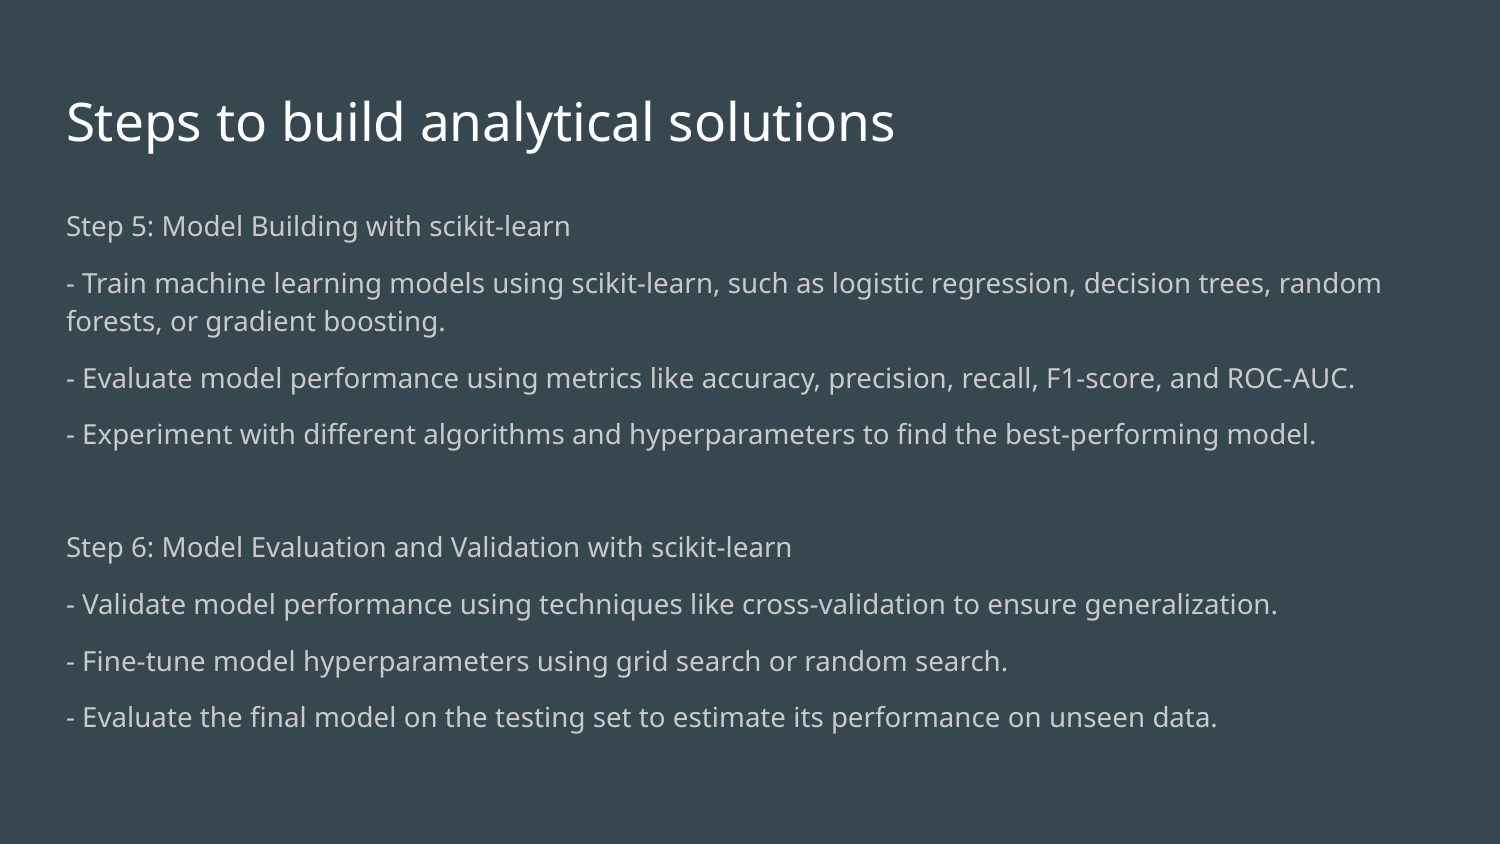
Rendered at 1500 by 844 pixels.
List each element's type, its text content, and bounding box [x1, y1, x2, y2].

title Steps to build analytical solutions [51, 72, 1449, 167]
list Step 5: Model Building with scikit-learn - Train machine learning models using scikit-learn, such as logistic regression, decision trees, random forests, or gradient boosting. - Evaluate model performance using metrics like accuracy, precision, recall, F1-score, and ROC-AUC. - Experiment with different algorithms and hyperparameters to find the best-performing model. Step 6: Model Evaluation and Validation with scikit-learn - Validate model performance using techniques like cross-validation to ensure generalization. - Fine-tune model hyperparameters using grid search or random search. - Evaluate the final model on the testing set to estimate its performance on unseen data. [51, 189, 1449, 750]
